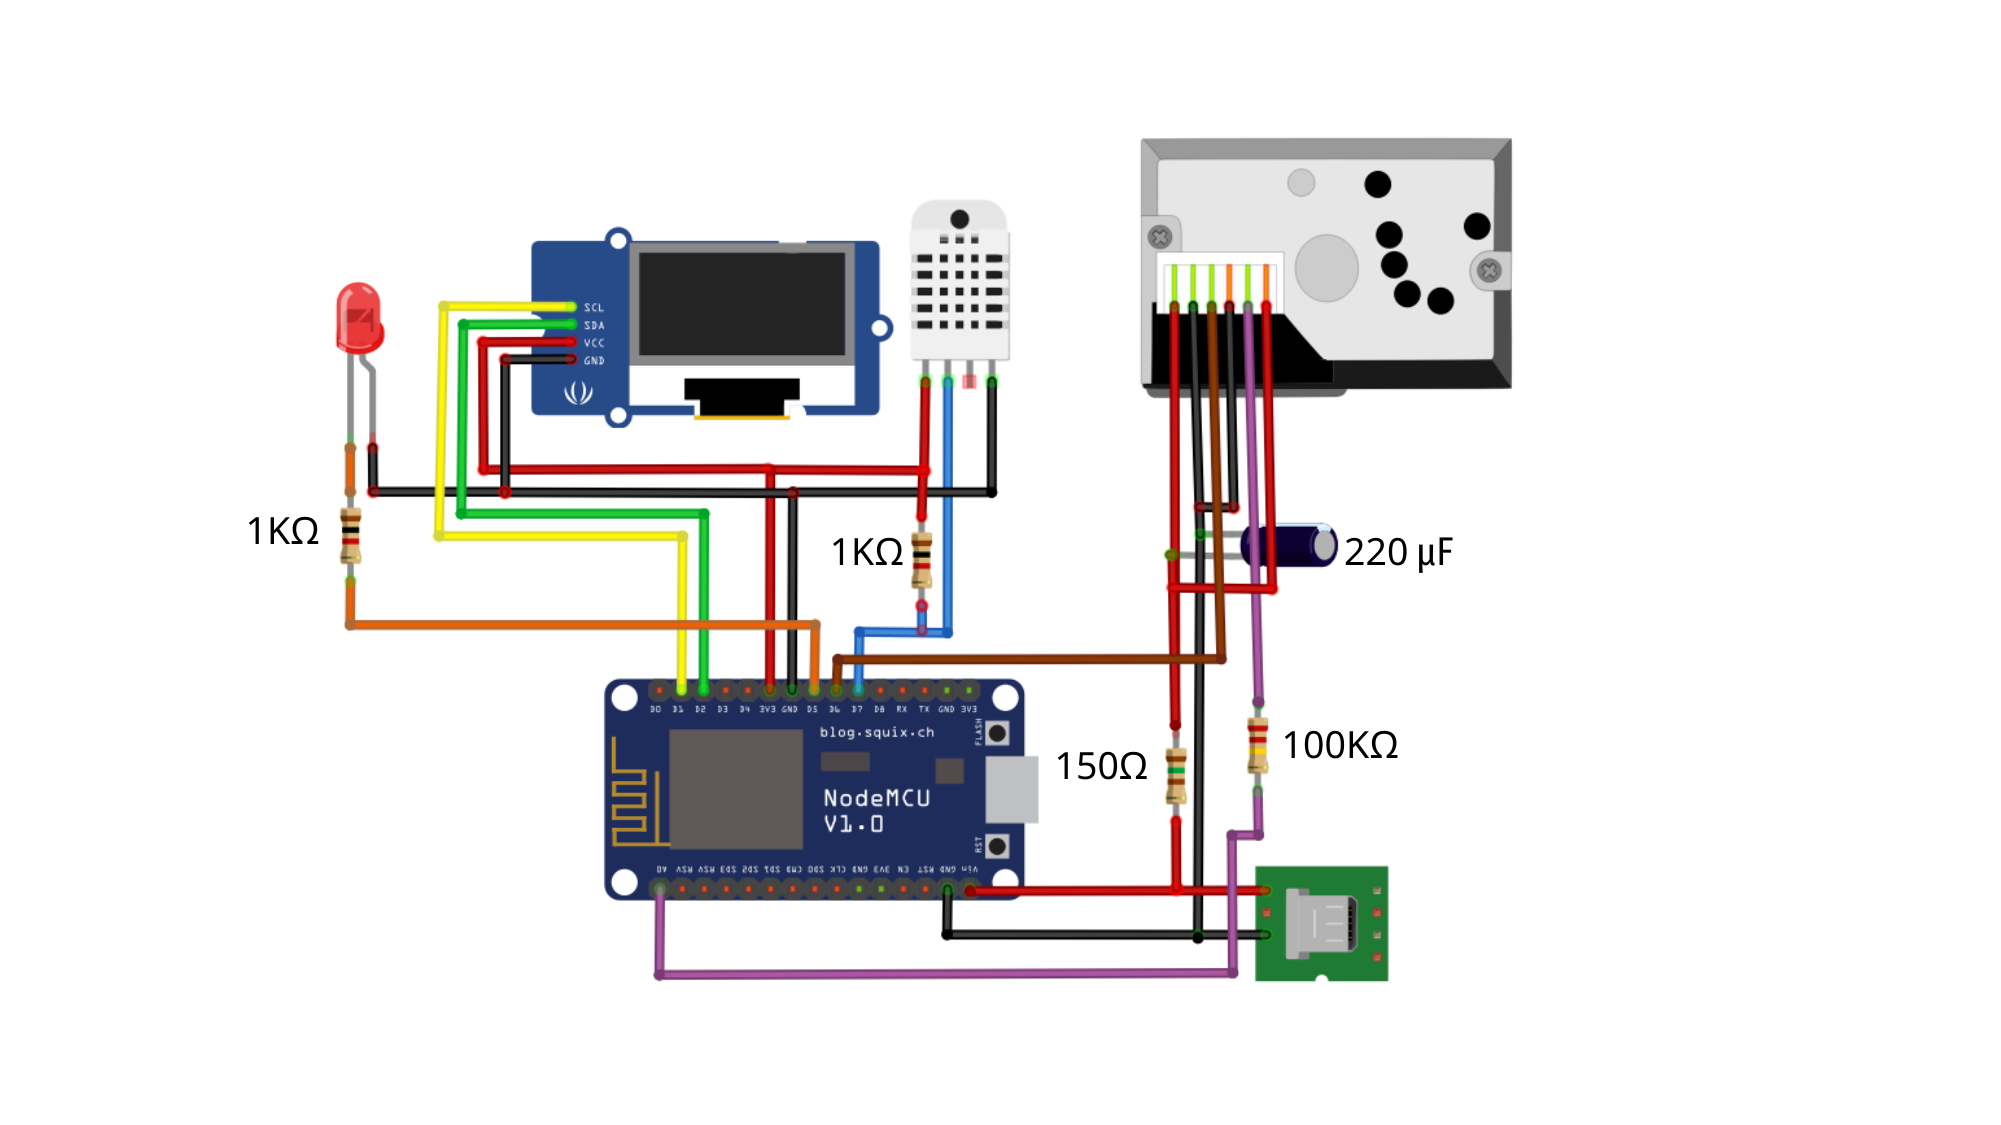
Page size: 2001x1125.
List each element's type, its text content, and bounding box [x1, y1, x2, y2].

text_box 1KΩ [230, 499, 302, 560]
picture [302, 119, 1534, 1002]
